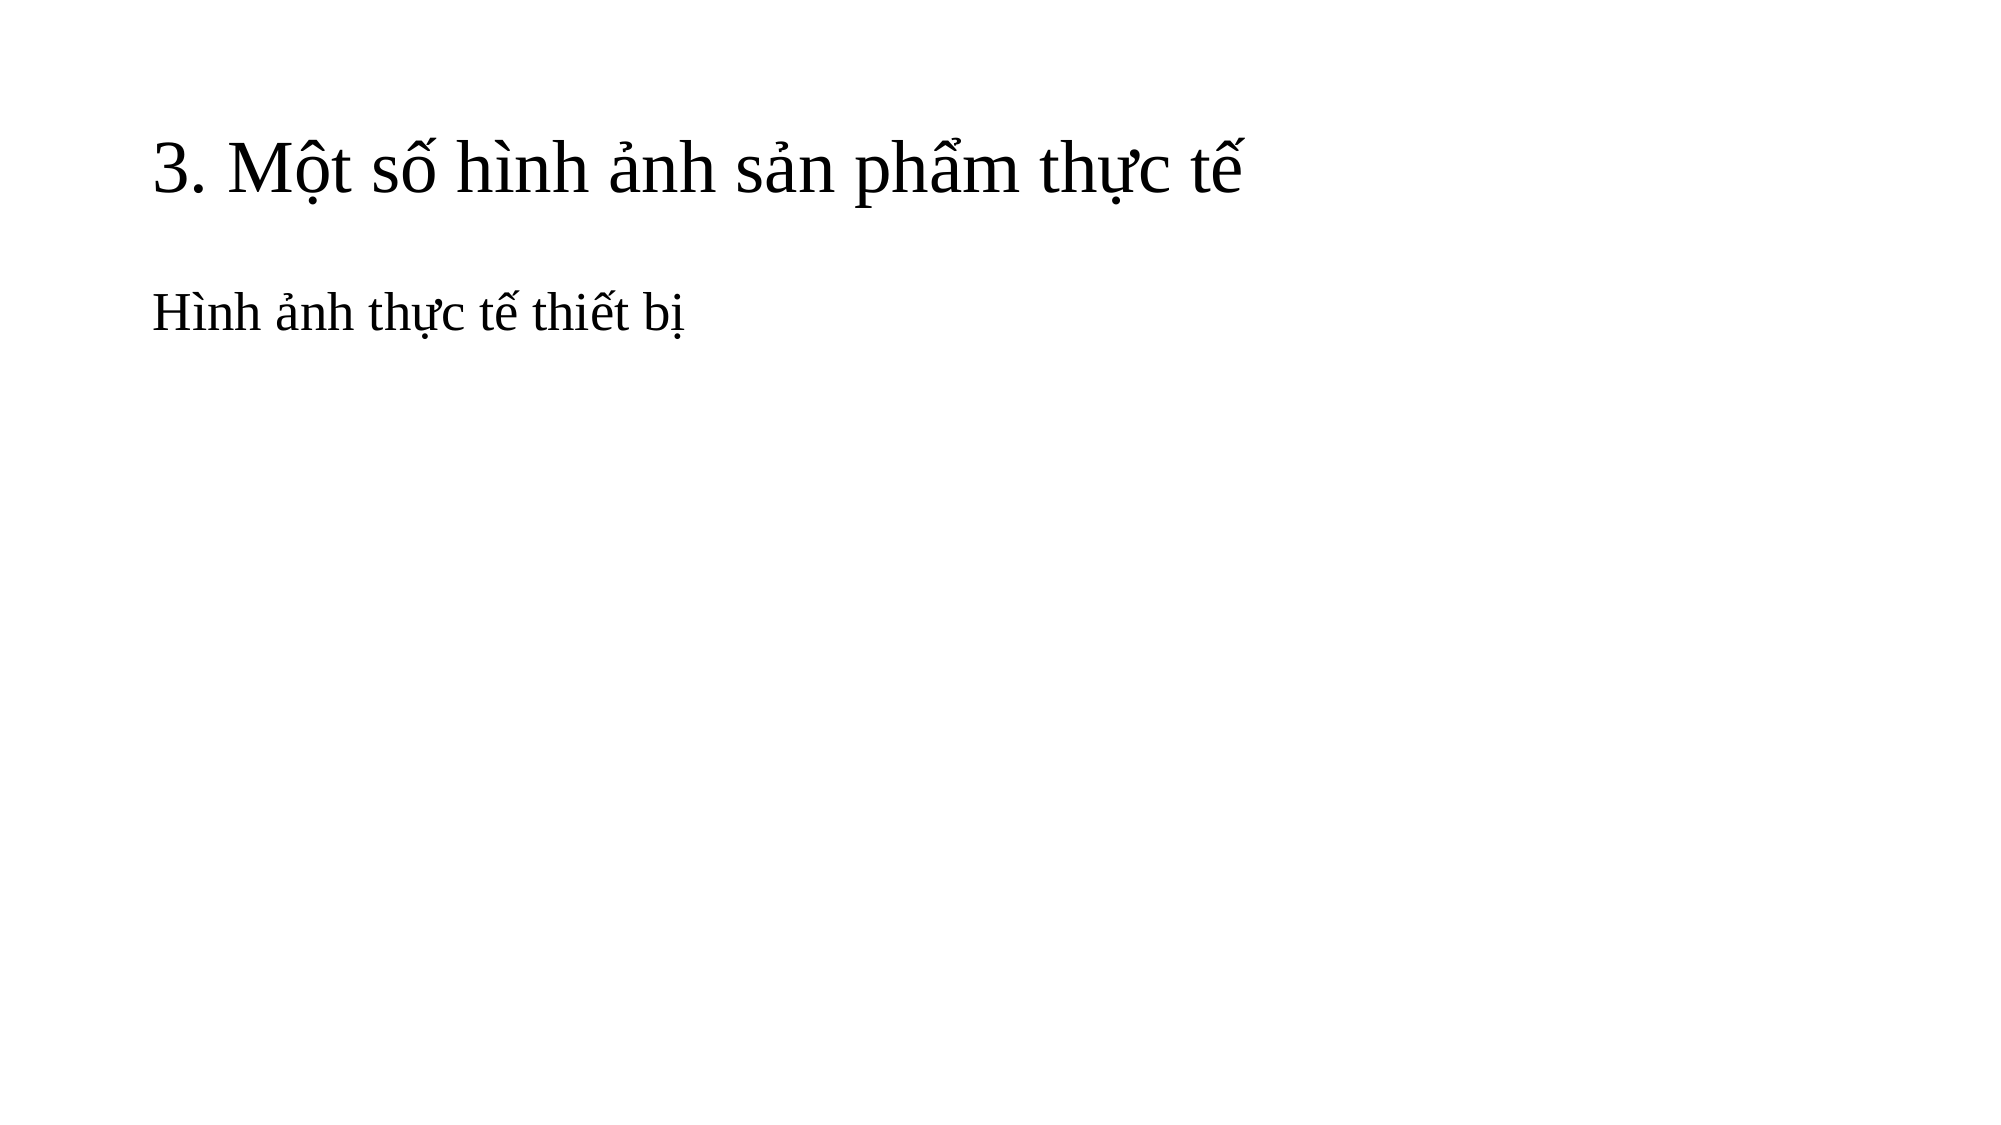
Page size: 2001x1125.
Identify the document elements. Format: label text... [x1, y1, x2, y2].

title 3. Một số hình ảnh sản phẩm thực tế [137, 59, 1863, 278]
text_box Hình ảnh thực tế thiết bị [137, 275, 984, 350]
